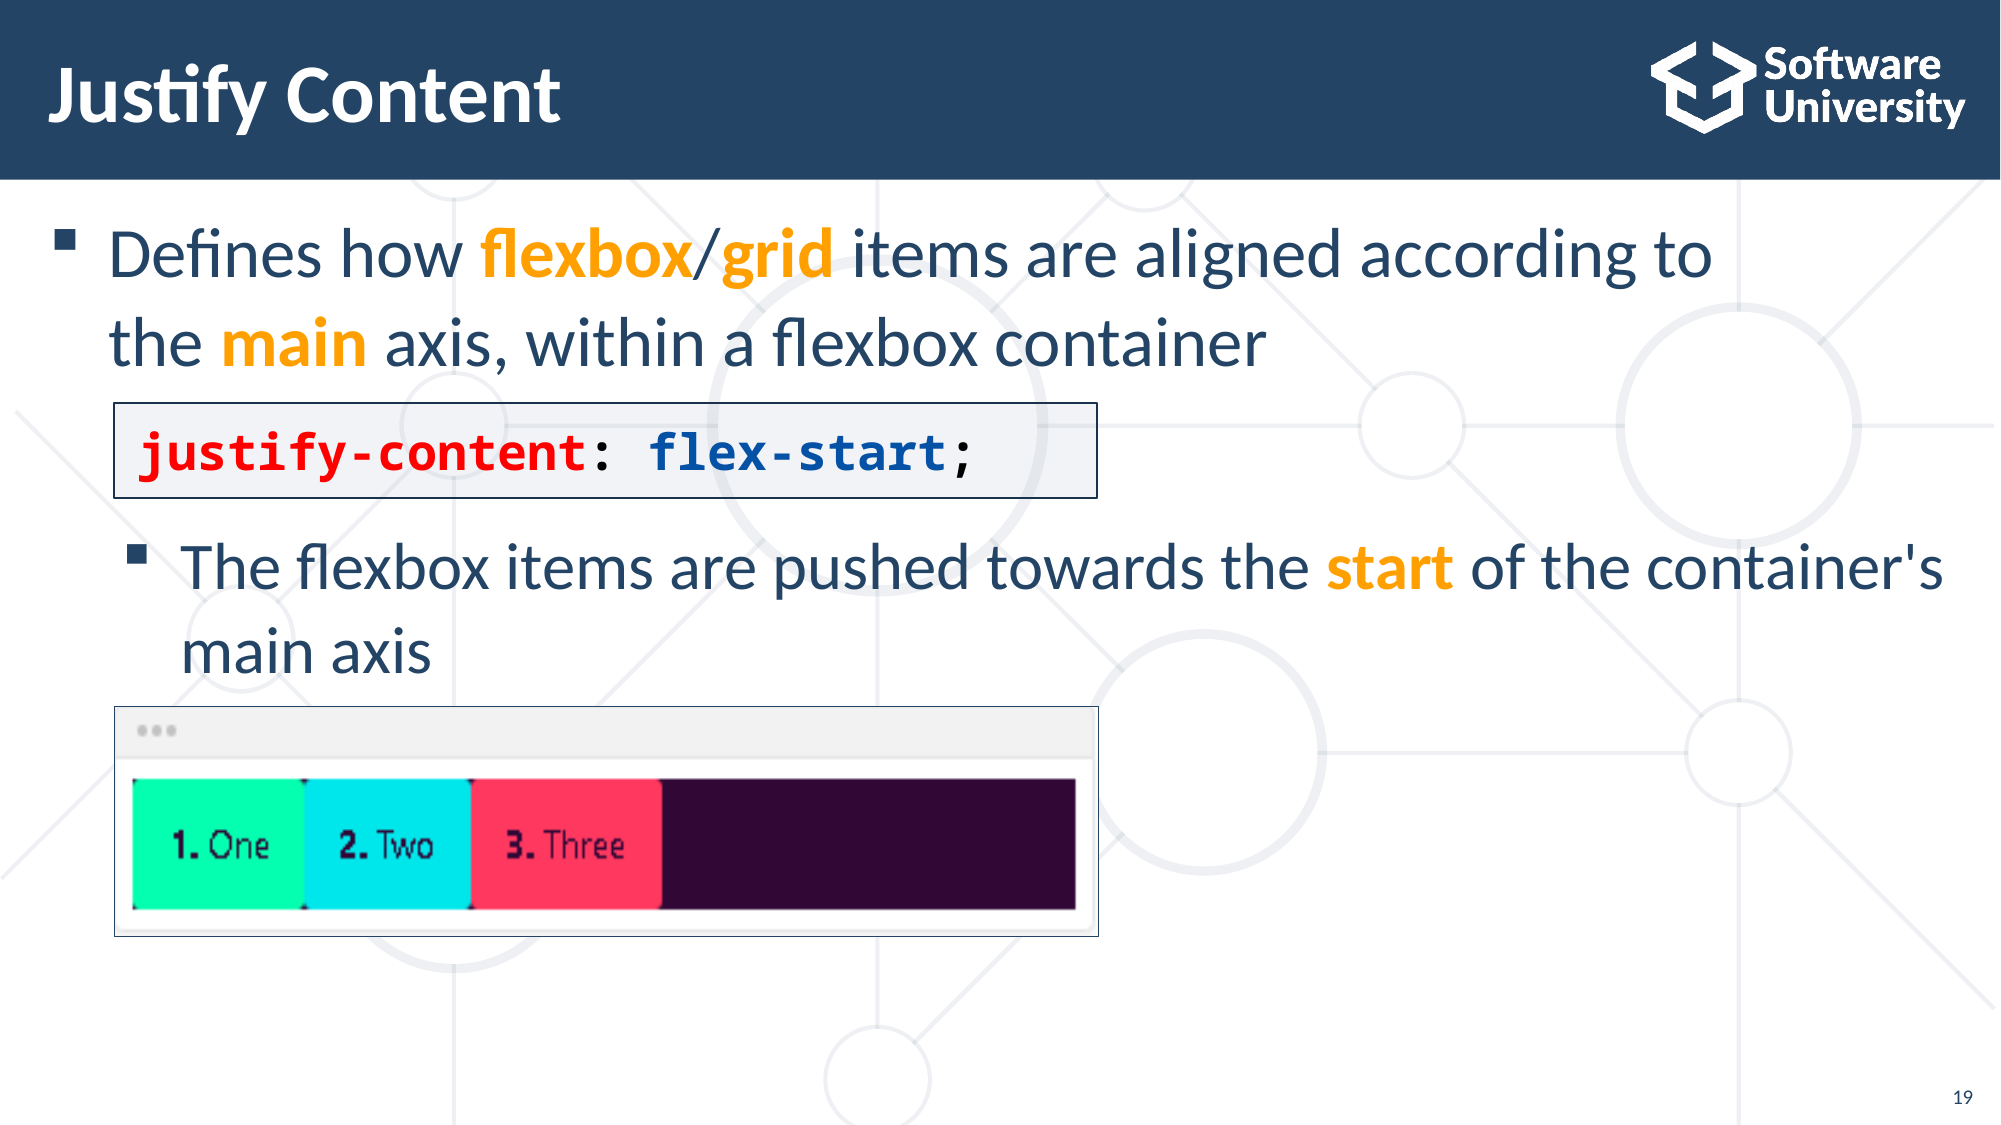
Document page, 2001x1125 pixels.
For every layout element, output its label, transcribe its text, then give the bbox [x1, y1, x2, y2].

list Defines how flexbox/grid items are aligned according to the main axis, within a flexbox container The flexbox items are pushed towards the start of the container's main axis [31, 196, 1970, 1104]
slide_number 19 [1927, 1067, 1989, 1117]
text_box justify-content: flex-start; [114, 402, 1098, 499]
picture [1651, 41, 1966, 134]
title Justify Content [31, 16, 1625, 162]
picture [113, 705, 1098, 937]
